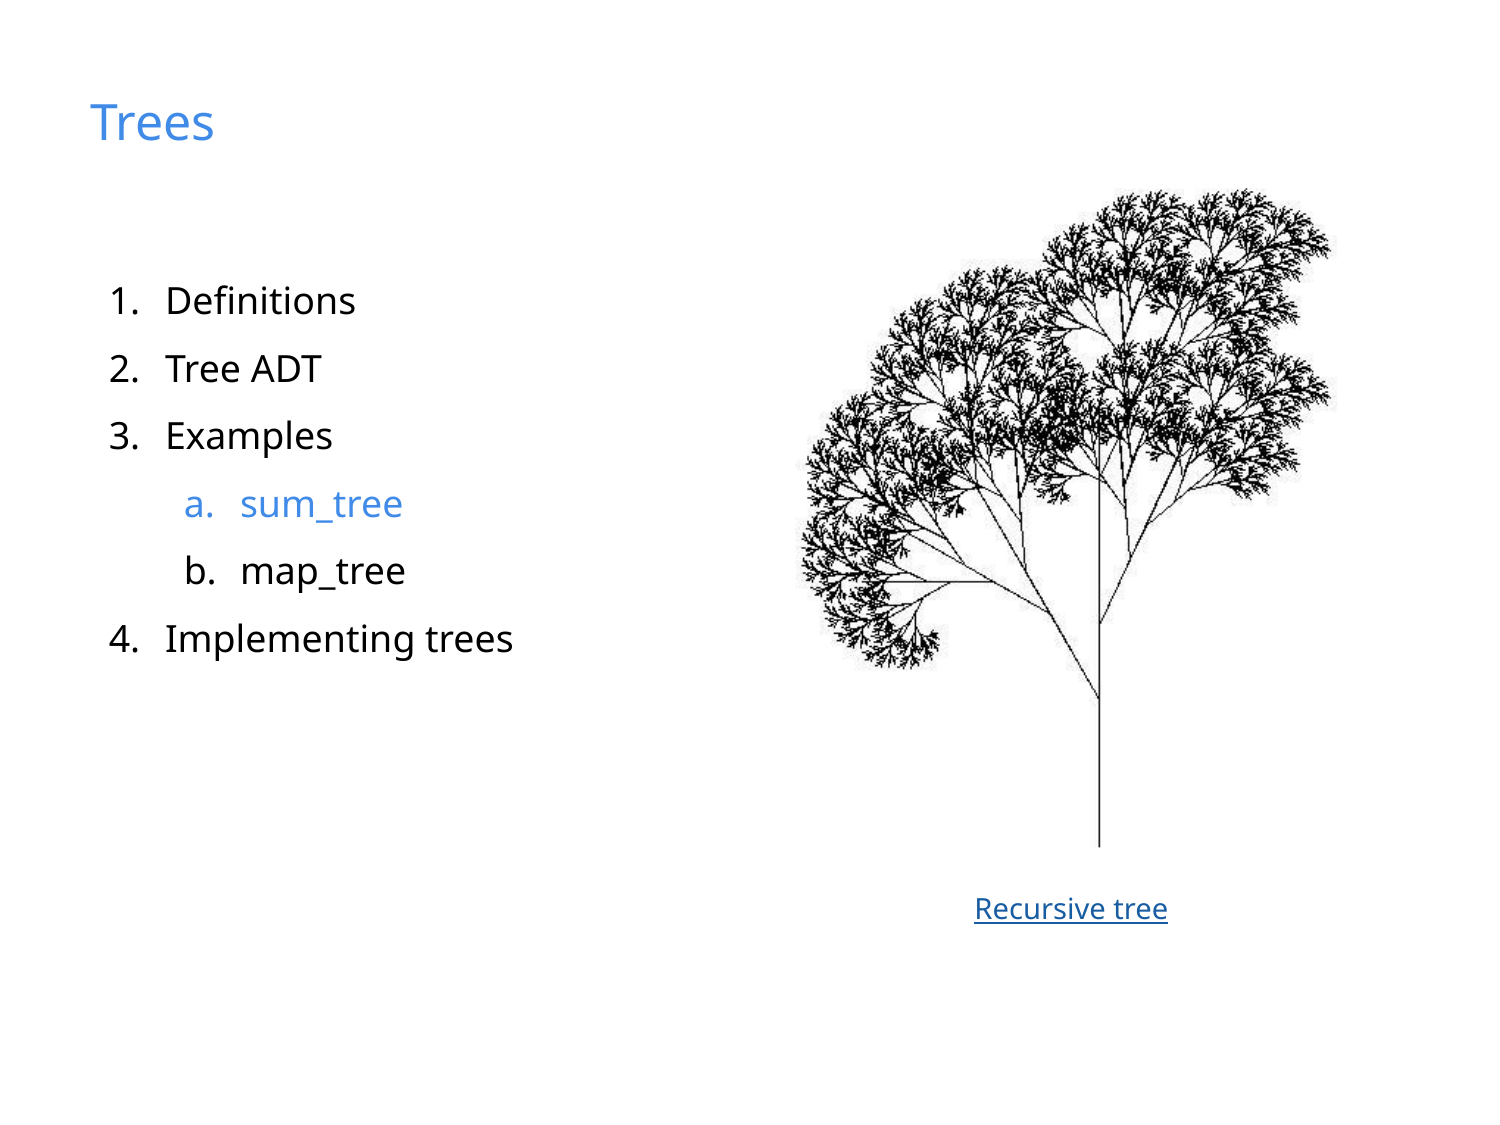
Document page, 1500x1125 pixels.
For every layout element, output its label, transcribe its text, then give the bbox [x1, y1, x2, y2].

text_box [784, 165, 1343, 950]
title Trees [75, 36, 1425, 166]
list Definitions Tree ADT Examples sum_tree map_tree Implementing trees [75, 239, 729, 1038]
